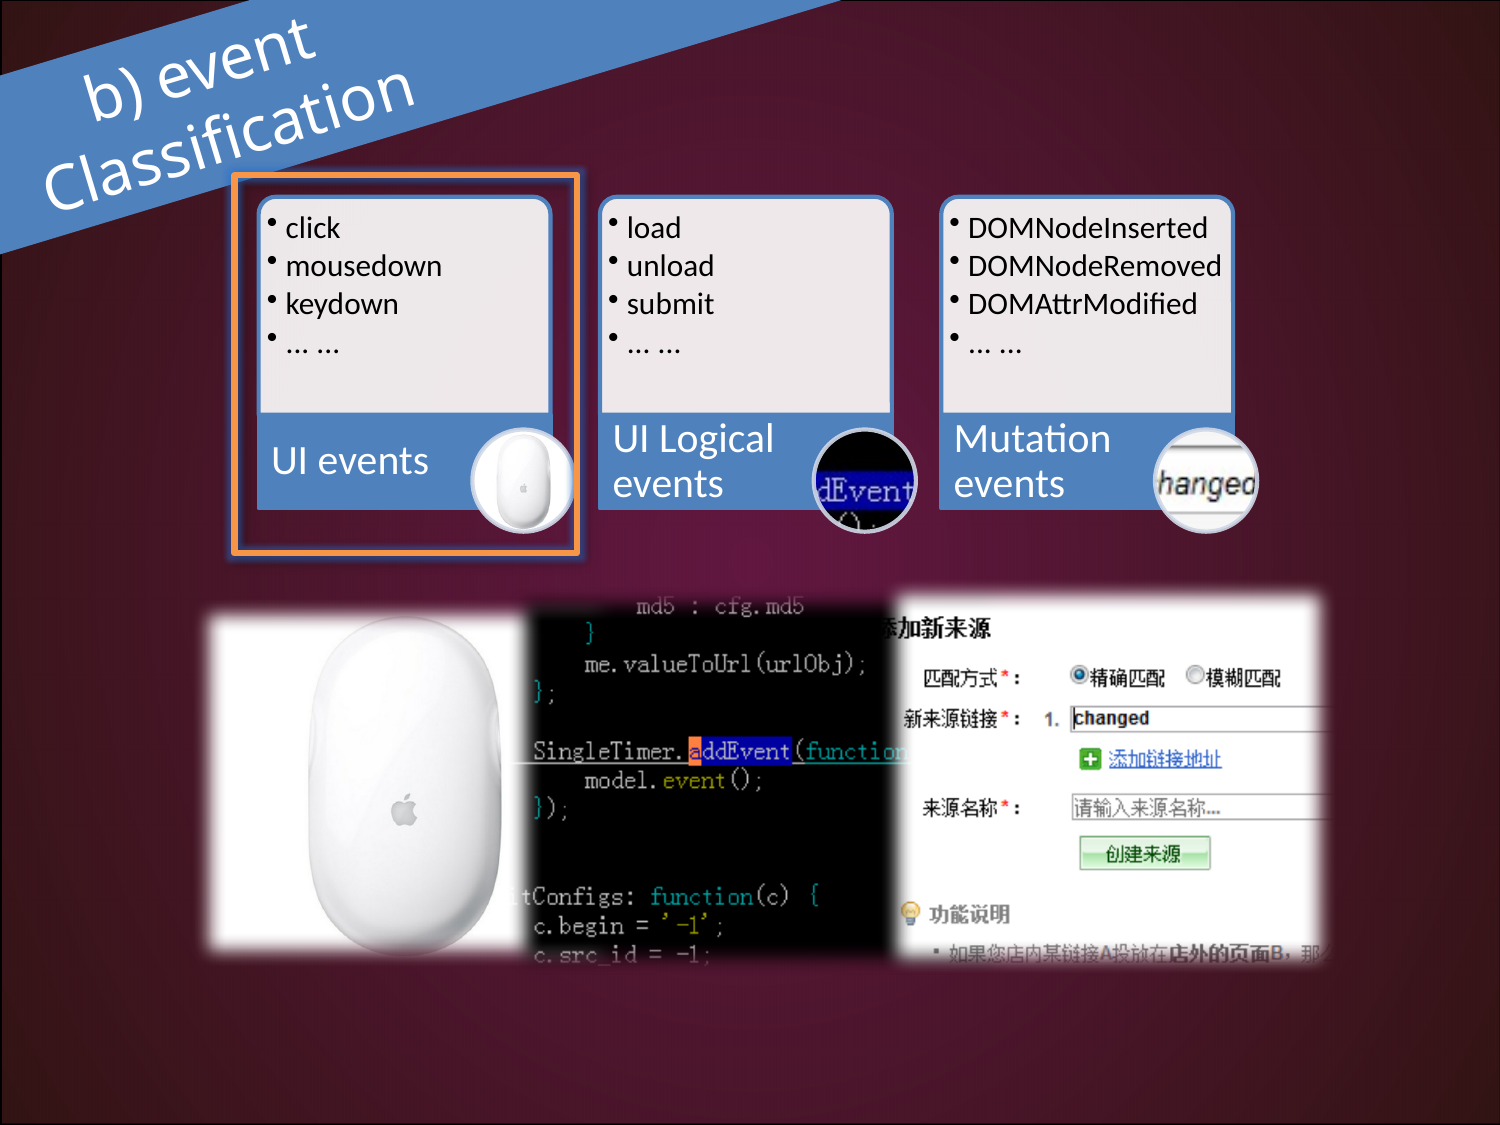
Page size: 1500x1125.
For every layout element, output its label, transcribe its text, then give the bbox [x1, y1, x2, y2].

text_box [232, 173, 252, 555]
picture [0, 0, 1500, 1125]
title b) event Classification [0, 0, 842, 255]
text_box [257, 30, 1259, 596]
picture [0, 0, 246, 75]
